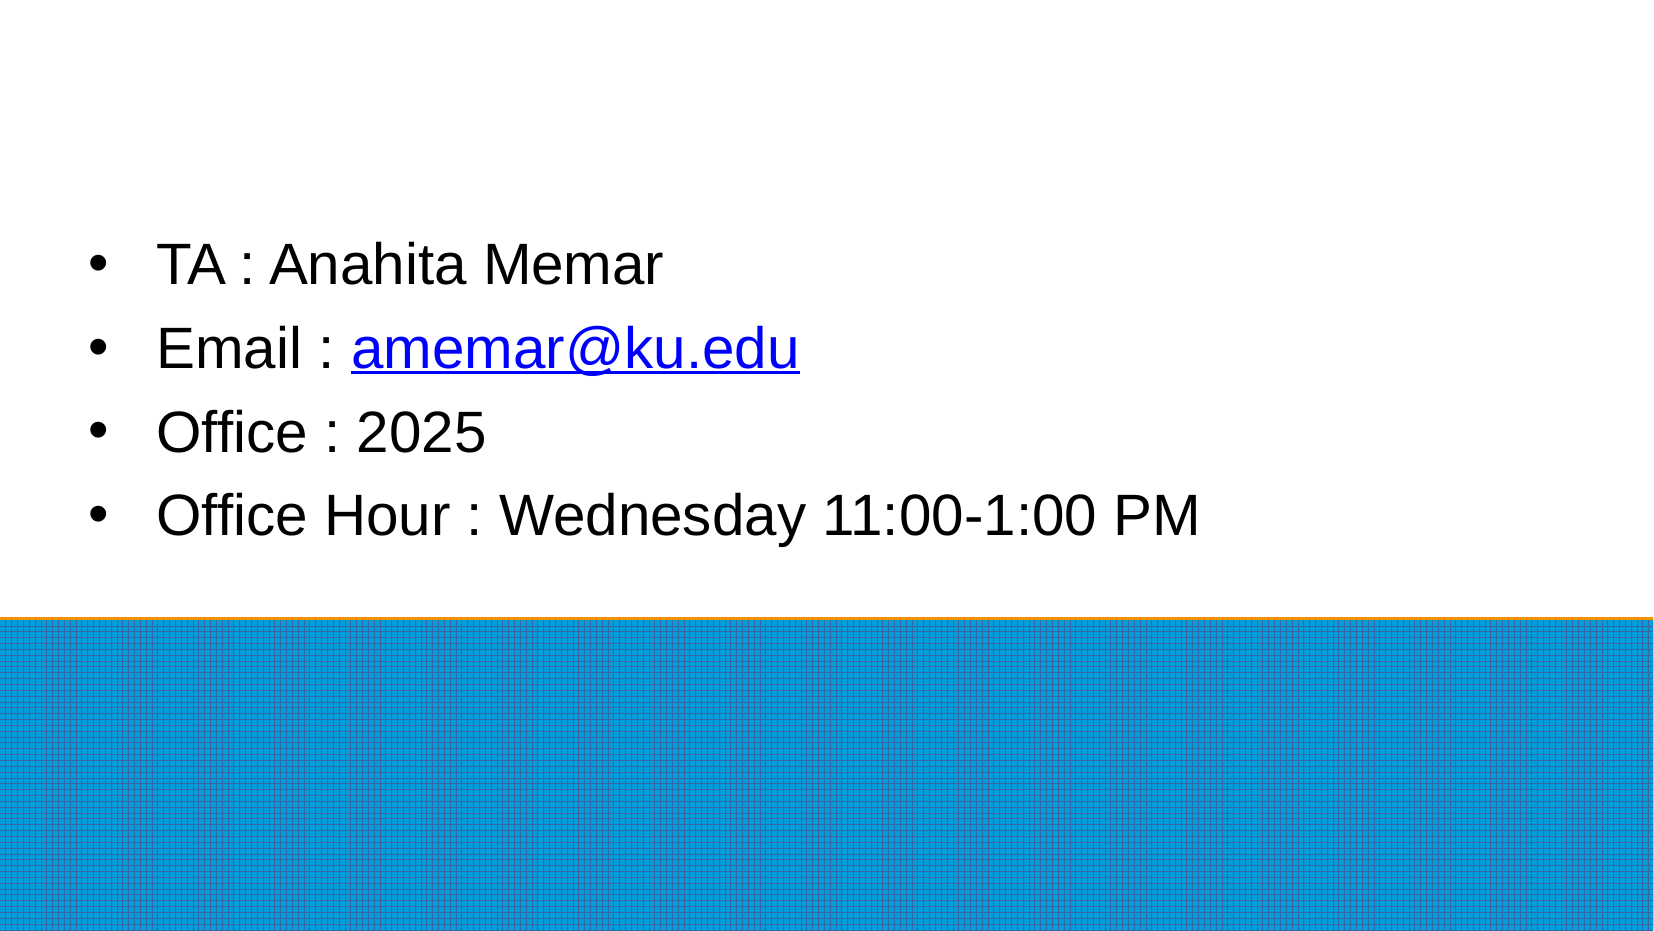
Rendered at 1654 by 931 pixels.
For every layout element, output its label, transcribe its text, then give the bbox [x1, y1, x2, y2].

subtitle TA : Anahita Memar Email : amemar@ku.edu Office : 2025 Office Hour : Wednesday 11:00-1:00 PM [88, 14, 1565, 768]
